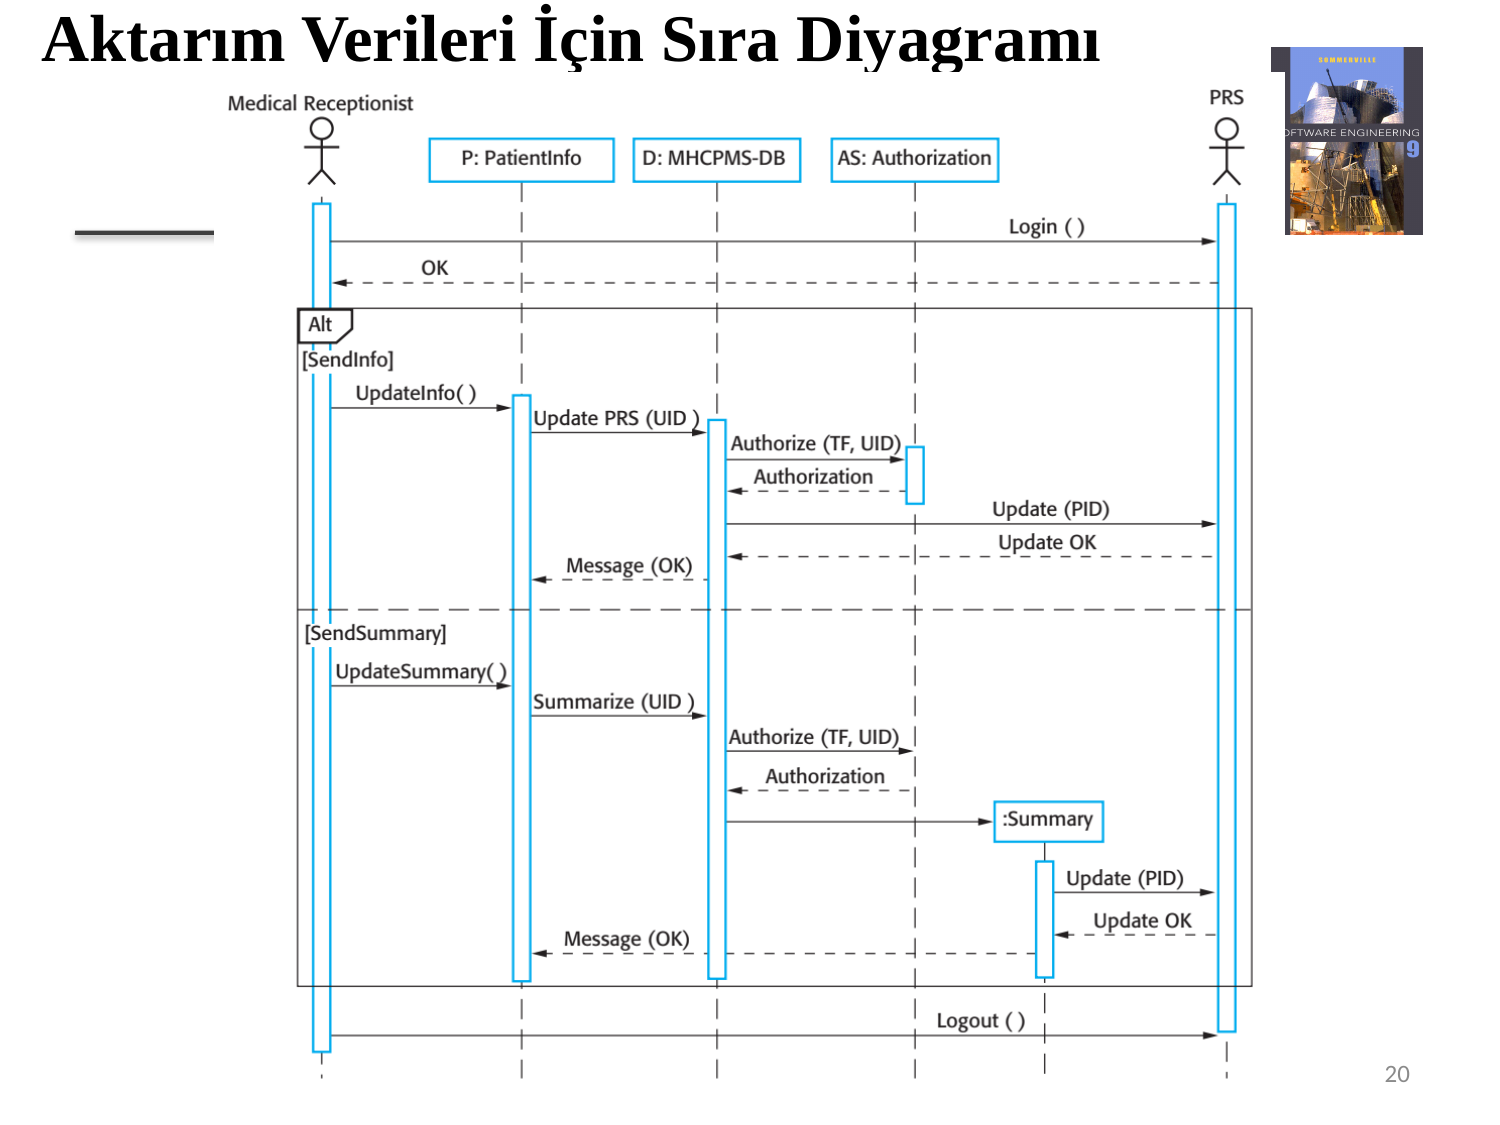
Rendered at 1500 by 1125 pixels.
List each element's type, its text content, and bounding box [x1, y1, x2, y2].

picture [214, 47, 1423, 1092]
slide_number 20 [1074, 1042, 1425, 1103]
title Aktarım Verileri İçin Sıra Diyagramı [25, 6, 1223, 63]
